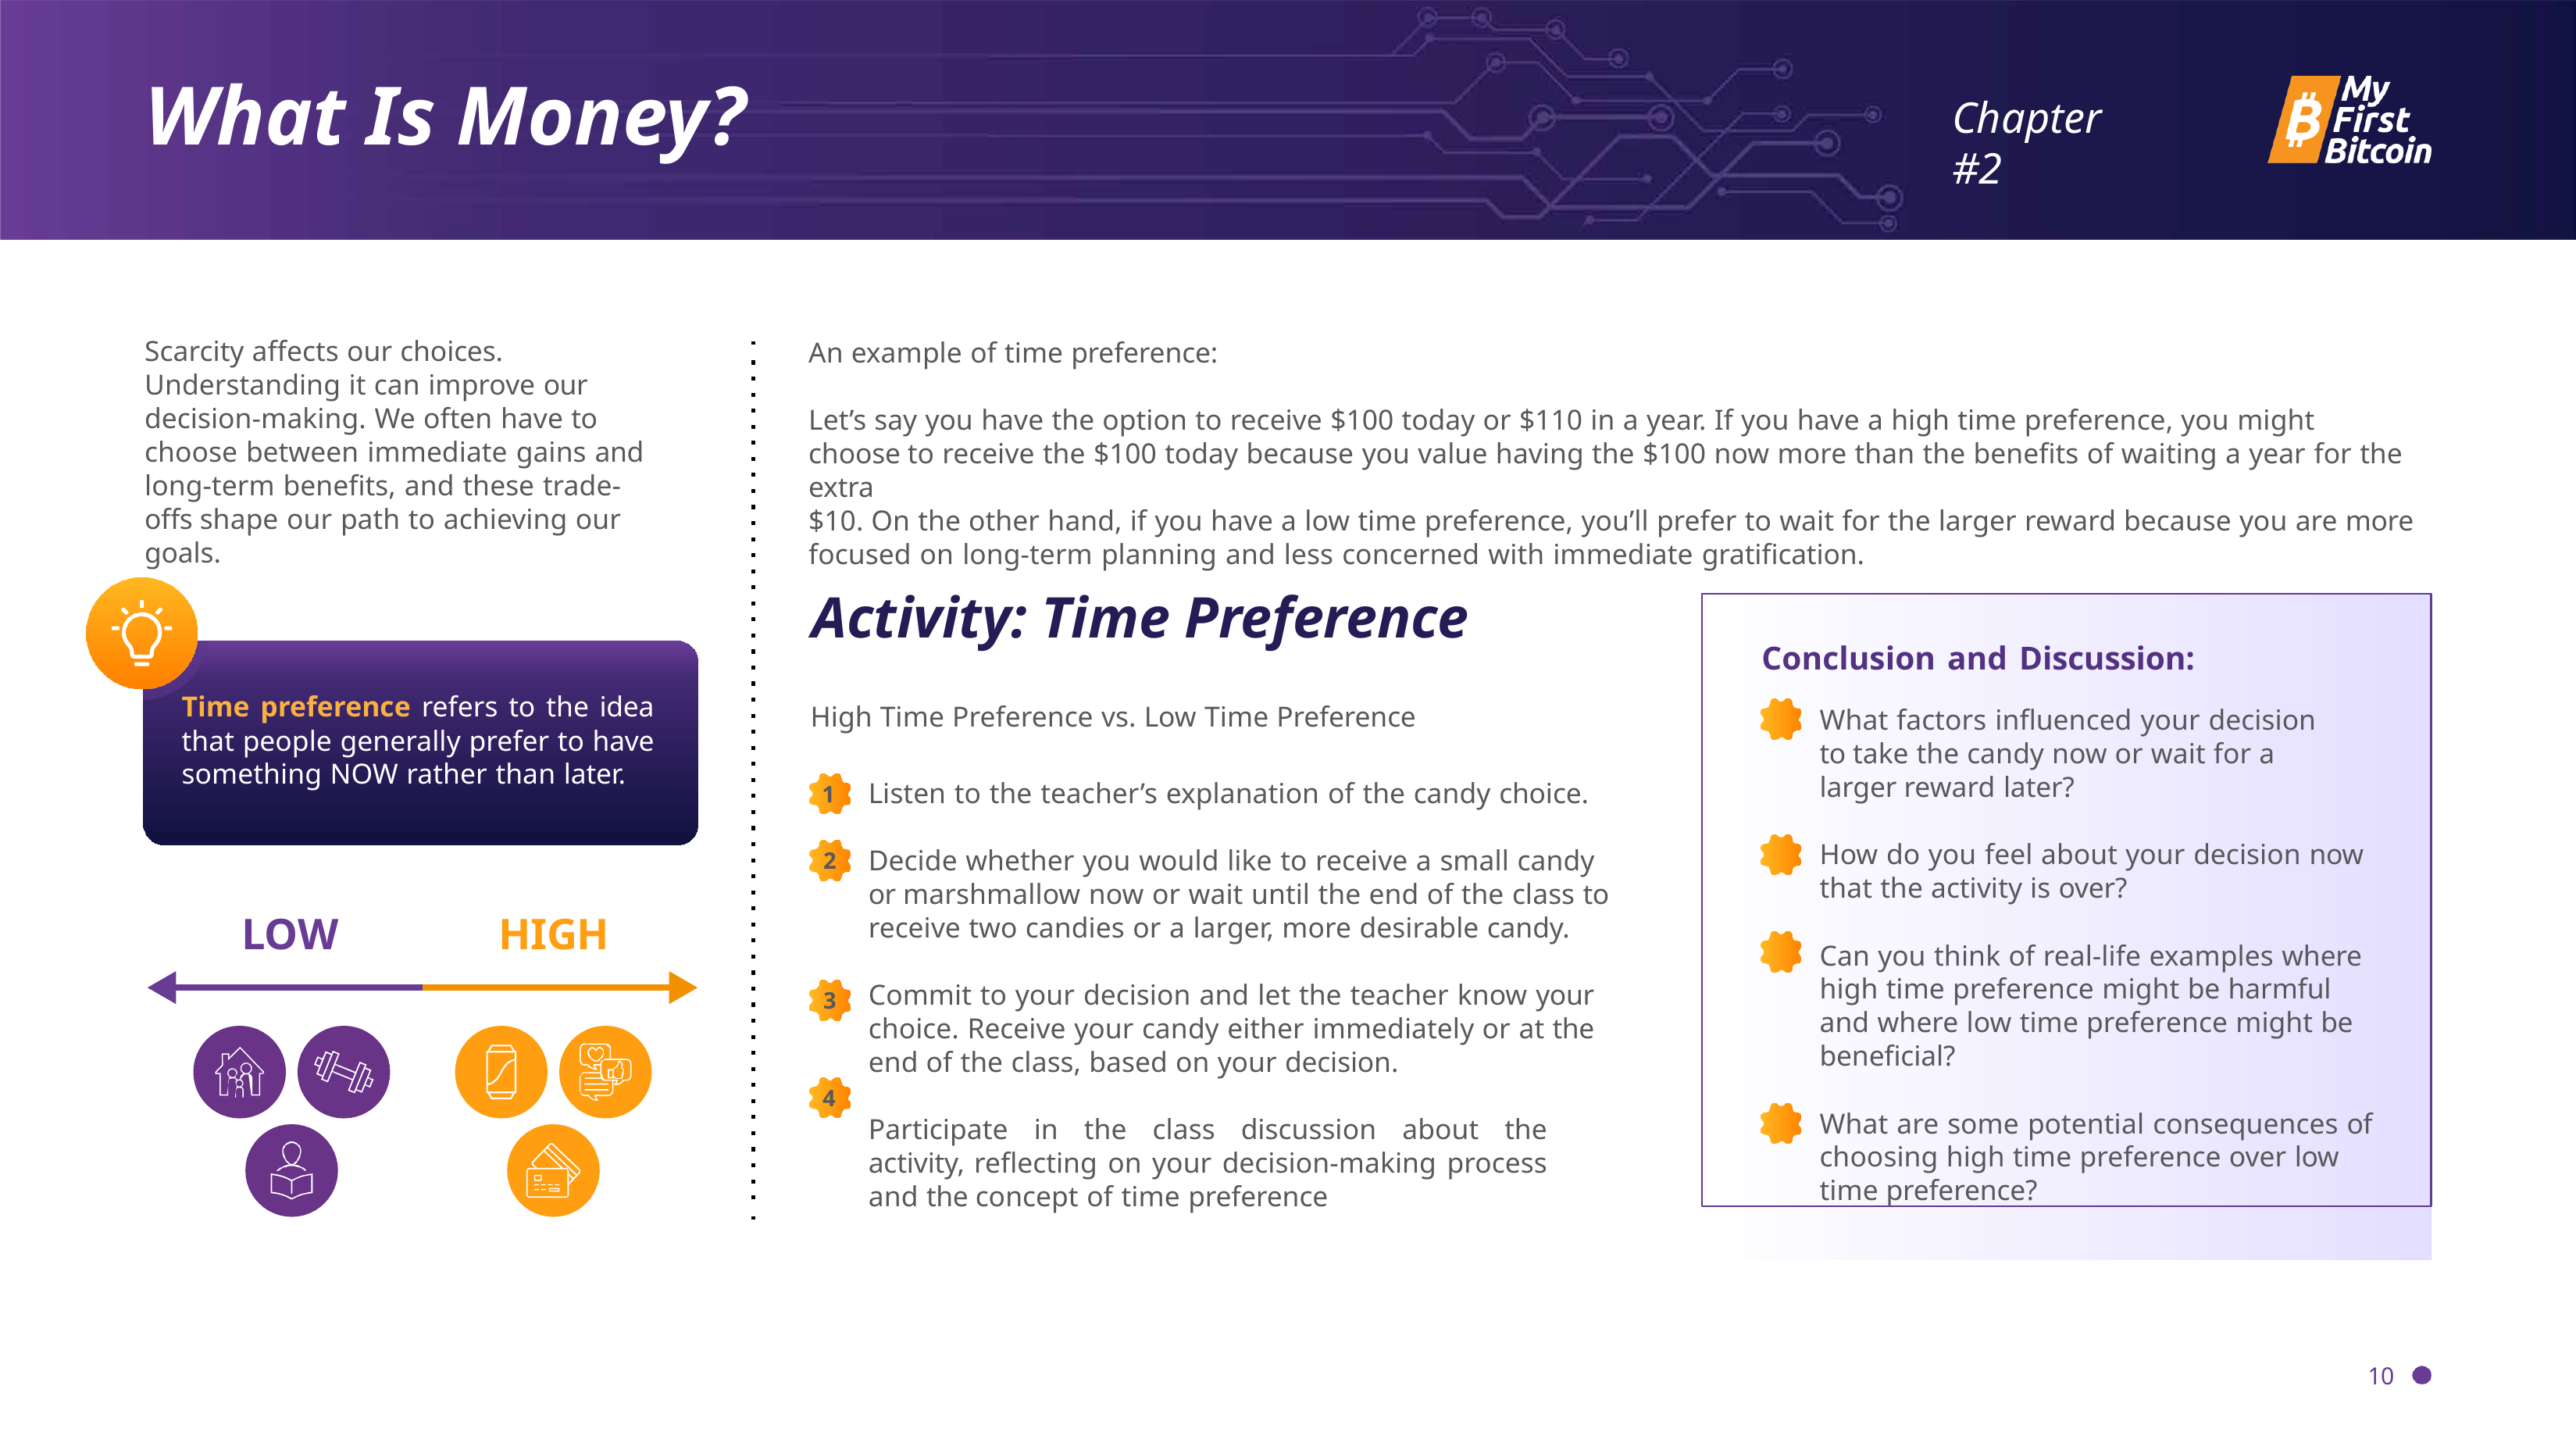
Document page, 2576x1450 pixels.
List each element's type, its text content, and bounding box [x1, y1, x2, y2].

title What Is Money? [143, 62, 1085, 307]
picture [809, 1077, 851, 1119]
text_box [1760, 698, 1802, 1145]
text_box LOW [240, 905, 344, 959]
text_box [86, 577, 209, 701]
text_box HIGH [497, 905, 611, 959]
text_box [297, 1025, 391, 1119]
picture [0, 0, 2576, 240]
text_box Scarcity aﬀects our choices. Understanding it can improve our decision-making. We often have to choose between immediate gains and long-term beneﬁts, and these trade-oﬀs shape our path to achieving our goals. [143, 331, 670, 569]
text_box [147, 970, 698, 1005]
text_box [455, 1025, 548, 1119]
picture [143, 641, 698, 845]
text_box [558, 1025, 652, 1119]
text_box Chapter #2 [1950, 89, 2161, 193]
slide_number 10 [2363, 1357, 2402, 1450]
text_box Listen to the teacher’s explanation of the candy choice. Decide whether you would like to receive a small candy or marshmallow now or wait until the end of the class to receive two candies or a larger, more desirable candy. Commit to your decision and let the teacher know your choice. Receive your candy either immediately or at the end of the class, based on your decision. Participate in the class discussion about the activity, reﬂecting on your decision-making process and the concept of time preference [866, 773, 1629, 1212]
picture [2412, 1365, 2432, 1384]
picture [809, 773, 851, 815]
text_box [193, 1025, 287, 1119]
picture [809, 840, 851, 881]
picture [1701, 594, 2432, 1261]
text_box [244, 1123, 339, 1217]
text_box An example of time preference: Let’s say you have the option to receive $100 today or $110 in a year. If you have a high time preference, you might choose to receive the $100 today because you value having the $100 now more than the beneﬁts of waiting a year for the extra $10. On the other hand, if you have a low time preference, you’ll prefer to wait for the larger reward because you are more focused on long-term planning and less concerned with immediate gratiﬁcation. [807, 333, 2416, 570]
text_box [506, 1123, 601, 1217]
picture [809, 980, 851, 1021]
text_box Activity: Time Preference High Time Preference vs. Low Time Preference [808, 580, 1476, 733]
